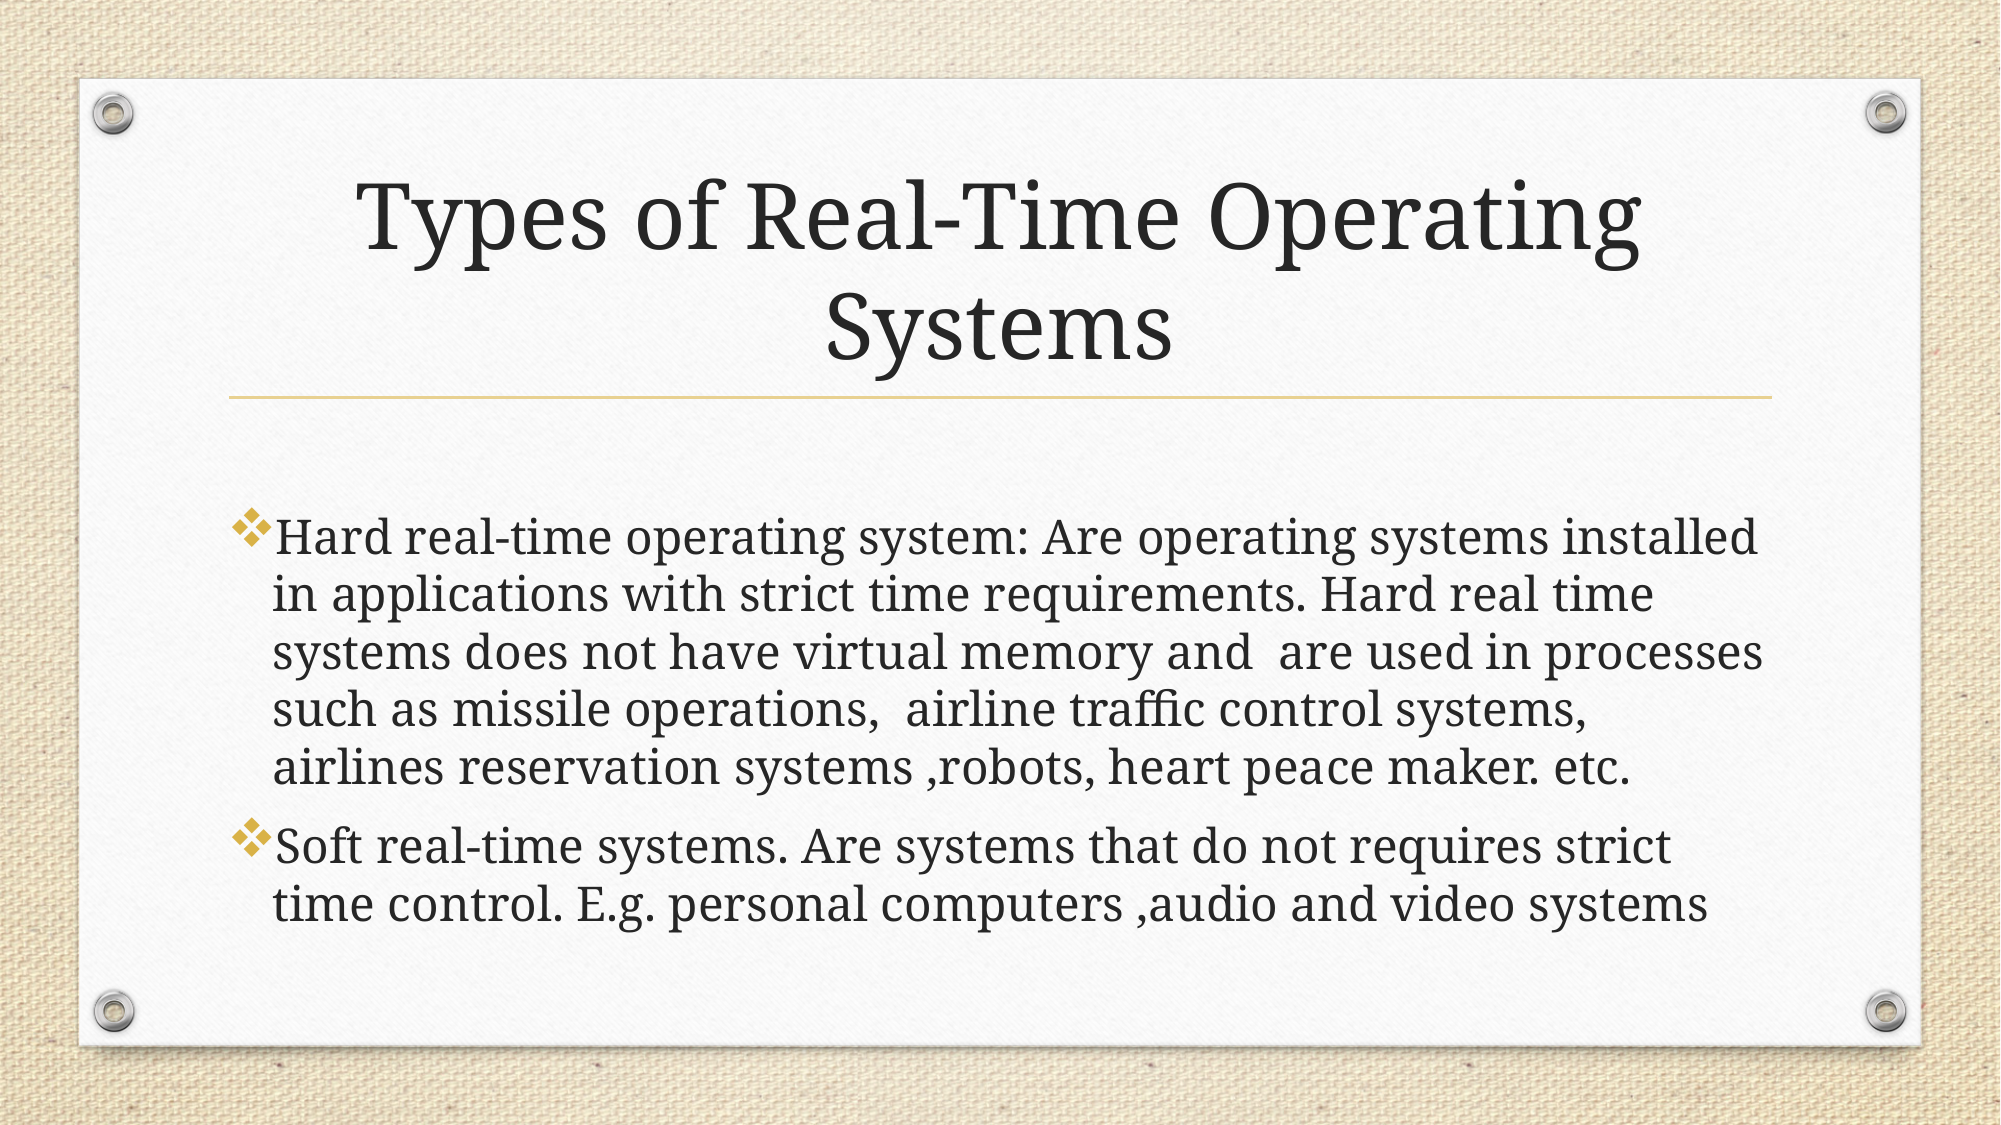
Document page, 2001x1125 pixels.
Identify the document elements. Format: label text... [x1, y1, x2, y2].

picture [0, 0, 2001, 1125]
list Hard real-time operating system: Are operating systems installed in applications with strict time requirements. Hard real time systems does not have virtual memory and are used in processes such as missile operations, airline traffic control systems, airlines reservation systems ,robots, heart peace maker. etc. Soft real-time systems. Are systems that do not requires strict time control. E.g. personal computers ,audio and video systems [212, 419, 1788, 964]
title Types of Real-Time Operating Systems [212, 161, 1788, 375]
